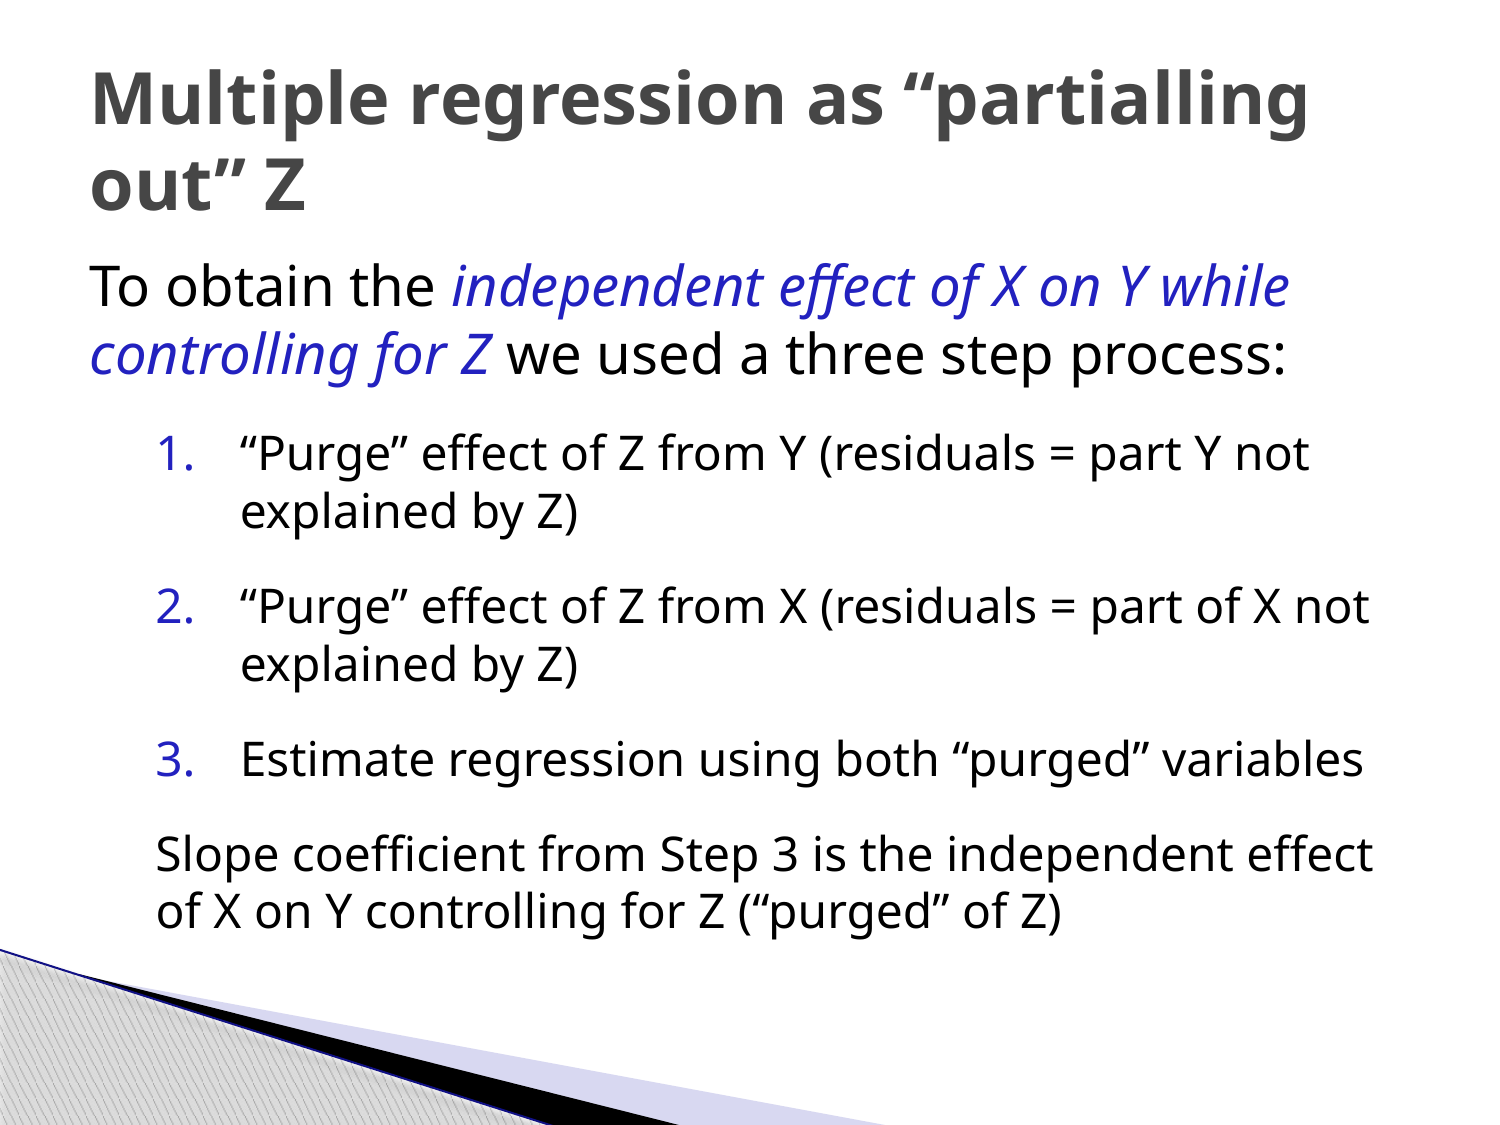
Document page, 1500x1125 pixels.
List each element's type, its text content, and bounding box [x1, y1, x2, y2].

list To obtain the independent effect of X on Y while controlling for Z we used a three step process: “Purge” effect of Z from Y (residuals = part Y not explained by Z) “Purge” effect of Z from X (residuals = part of X not explained by Z) Estimate regression using both “purged” variables Slope coefficient from Step 3 is the independent effect of X on Y controlling for Z (“purged” of Z) [75, 243, 1425, 986]
title Multiple regression as “partialling out” Z [75, 45, 1425, 233]
